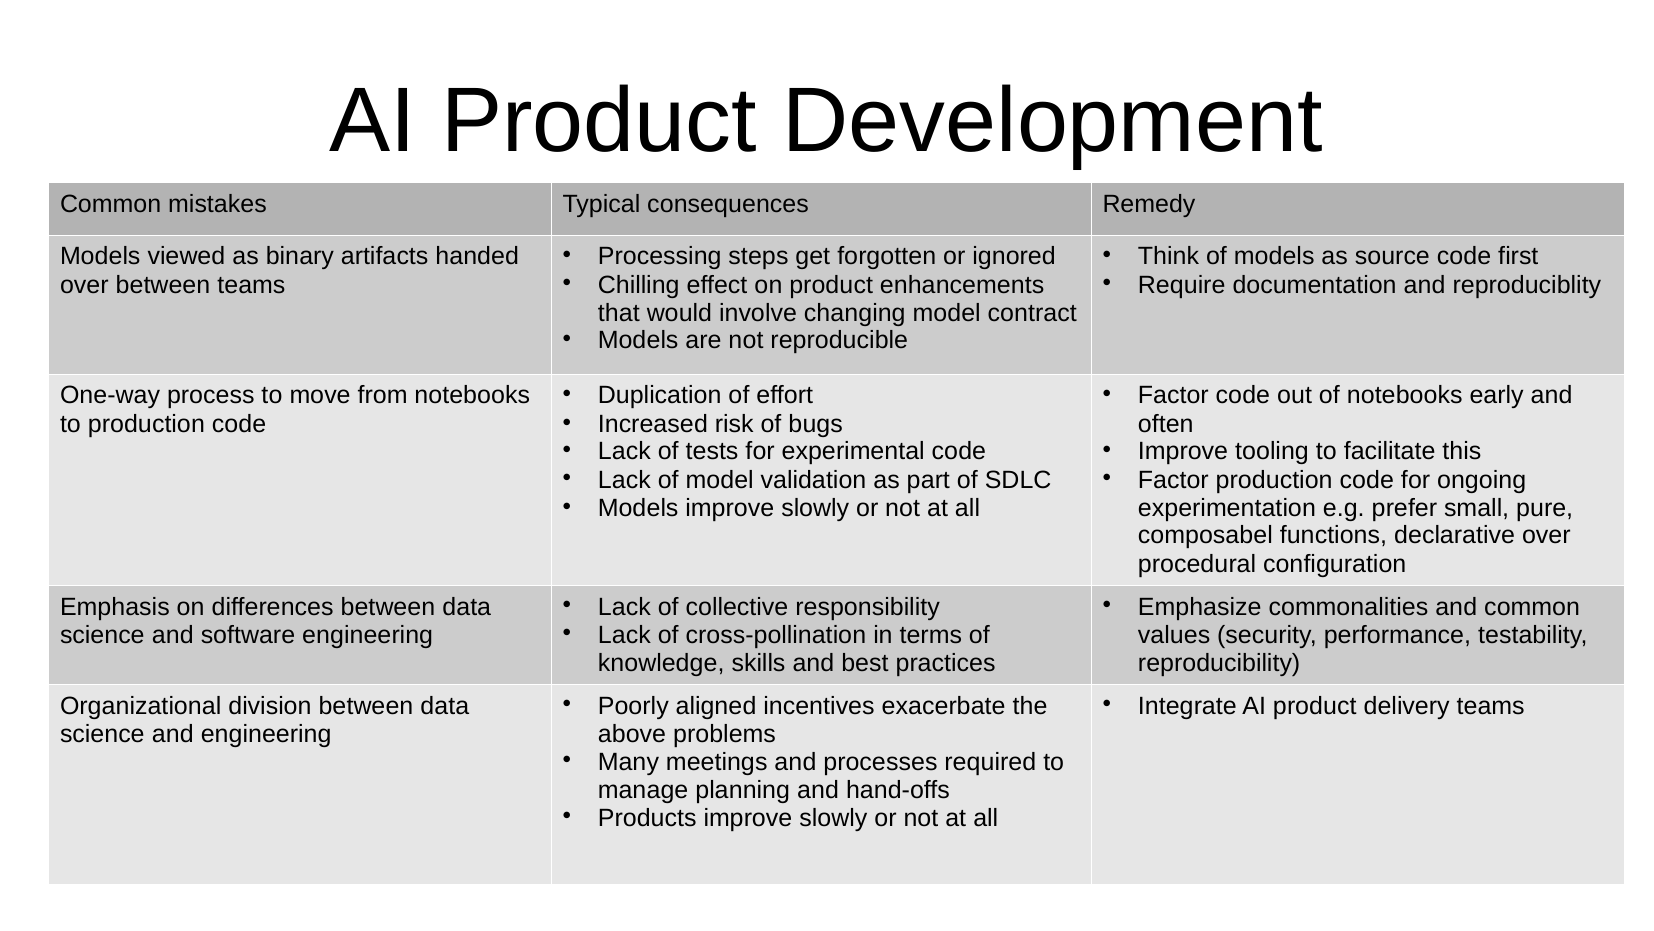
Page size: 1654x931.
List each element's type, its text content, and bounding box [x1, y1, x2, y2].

table_header Remedy [1092, 183, 1624, 235]
table_cell Models viewed as binary artifacts handed over between teams [49, 236, 551, 374]
table_cell Integrate AI product delivery teams [1092, 685, 1624, 884]
table_cell Organizational division between data science and engineering [49, 685, 551, 884]
table_cell Processing steps get forgotten or ignored Chilling effect on product enhancements that would involve changing model contract Models are not reproducible [552, 236, 1091, 374]
table_cell Poorly aligned incentives exacerbate the above problems Many meetings and processes required to manage planning and hand-offs Products improve slowly or not at all [552, 685, 1091, 884]
title AI Product Development [82, 37, 1571, 182]
table_header Common mistakes [49, 183, 551, 235]
table_cell Factor code out of notebooks early and often Improve tooling to facilitate this Factor production code for ongoing experimentation e.g. prefer small, pure, composabel functions, declarative over procedural configuration [1092, 375, 1624, 585]
table_cell Emphasis on differences between data science and software engineering [49, 586, 551, 684]
table_header Typical consequences [552, 183, 1091, 235]
table_cell Duplication of effort Increased risk of bugs Lack of tests for experimental code Lack of model validation as part of SDLC Models improve slowly or not at all [552, 375, 1091, 585]
table_cell Think of models as source code first Require documentation and reproduciblity [1092, 236, 1624, 374]
table_cell One-way process to move from notebooks to production code [49, 375, 551, 585]
table_cell Emphasize commonalities and common values (security, performance, testability, reproducibility) [1092, 586, 1624, 684]
table_cell Lack of collective responsibility Lack of cross-pollination in terms of knowledge, skills and best practices [552, 586, 1091, 684]
